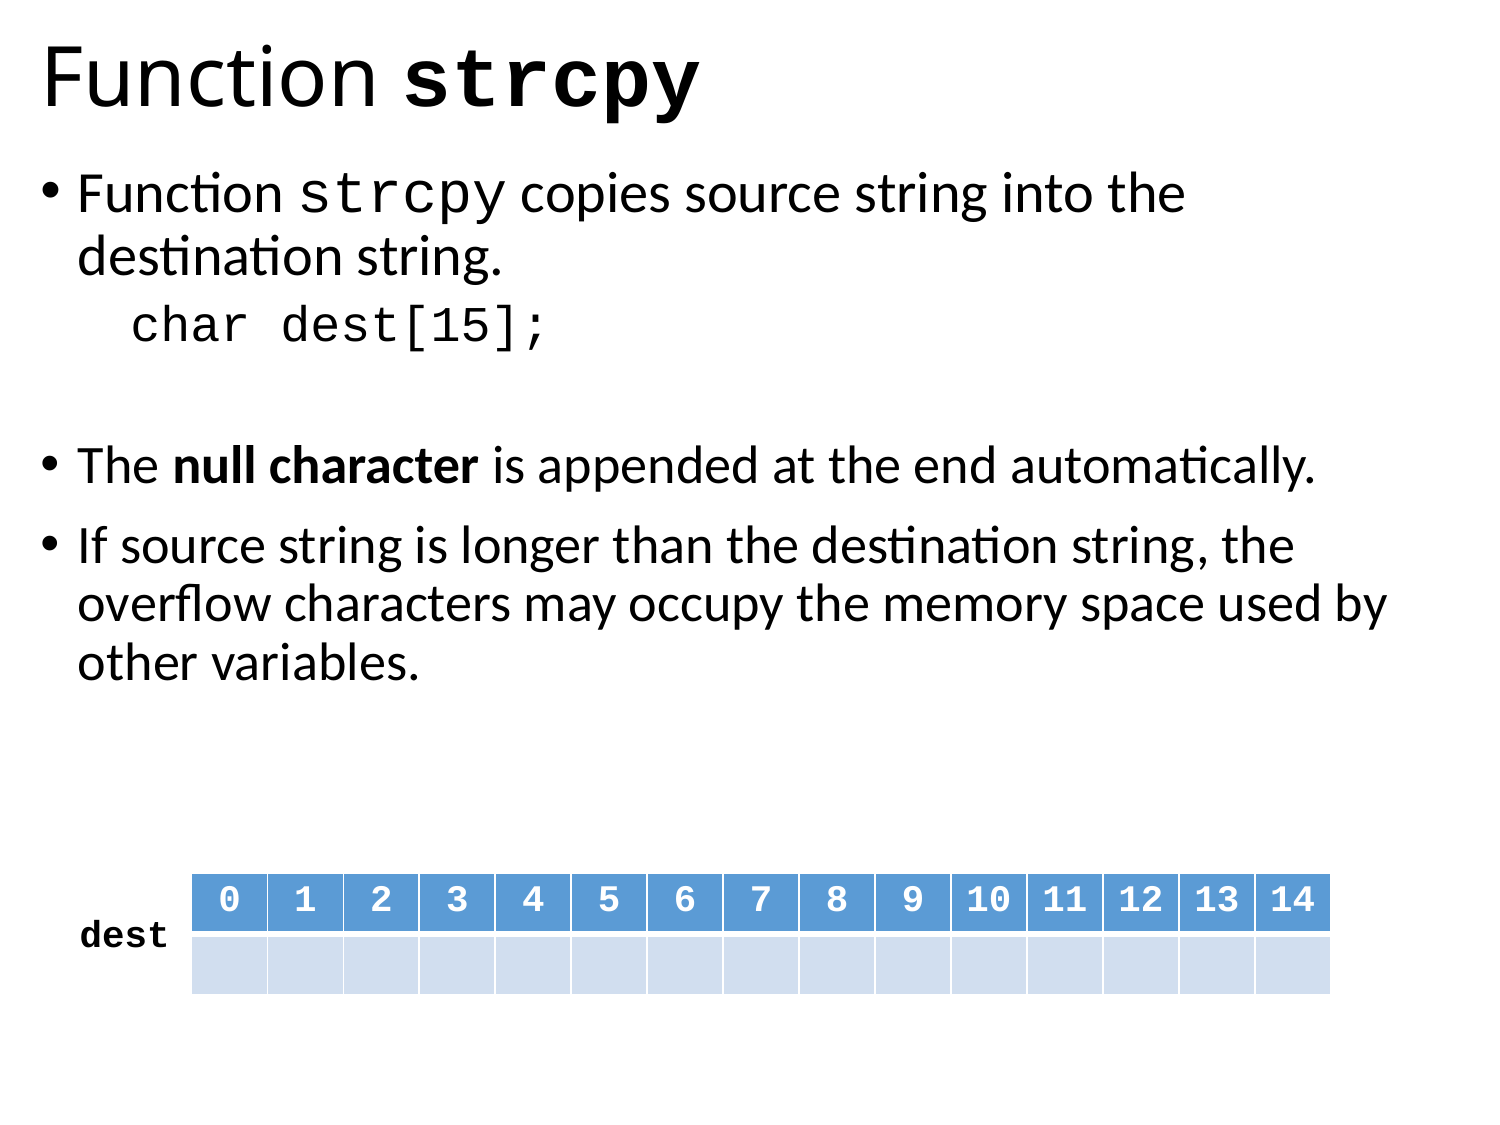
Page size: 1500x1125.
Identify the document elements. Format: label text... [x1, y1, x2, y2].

table_header 0 [192, 874, 267, 931]
table_cell [1180, 937, 1254, 994]
table_cell [1104, 937, 1178, 994]
table_header 10 [952, 874, 1026, 931]
table_header 11 [1028, 874, 1102, 931]
table_header 7 [724, 874, 798, 931]
list Function strcpy copies source string into the destination string. char dest[15]; The null character is appended at the end automatically. If source string is longer than the destination string, the overflow characters may occupy the memory space used by other variables. [25, 154, 1469, 1014]
table_cell [268, 937, 343, 994]
table_cell [1028, 937, 1102, 994]
table_cell [952, 937, 1026, 994]
table_header 6 [648, 874, 722, 931]
table_header 14 [1256, 874, 1330, 931]
table_cell [344, 937, 418, 994]
table_cell [724, 937, 798, 994]
table_header 1 [268, 874, 343, 931]
table_cell [192, 937, 267, 994]
table_header 13 [1180, 874, 1254, 931]
table_cell [800, 937, 874, 994]
table_header 5 [572, 874, 646, 931]
table_header 3 [420, 874, 494, 931]
title Function strcpy [25, 26, 1469, 138]
table_header 2 [344, 874, 418, 931]
table_header 4 [496, 874, 570, 931]
table_header 8 [800, 874, 874, 931]
table_cell [496, 937, 570, 994]
table_cell [1256, 937, 1330, 994]
table_header 9 [876, 874, 950, 931]
text_box dest [64, 902, 187, 962]
table_cell [420, 937, 494, 994]
table_cell [876, 937, 950, 994]
table_header 12 [1104, 874, 1178, 931]
table_cell [648, 937, 722, 994]
table_cell [572, 937, 646, 994]
